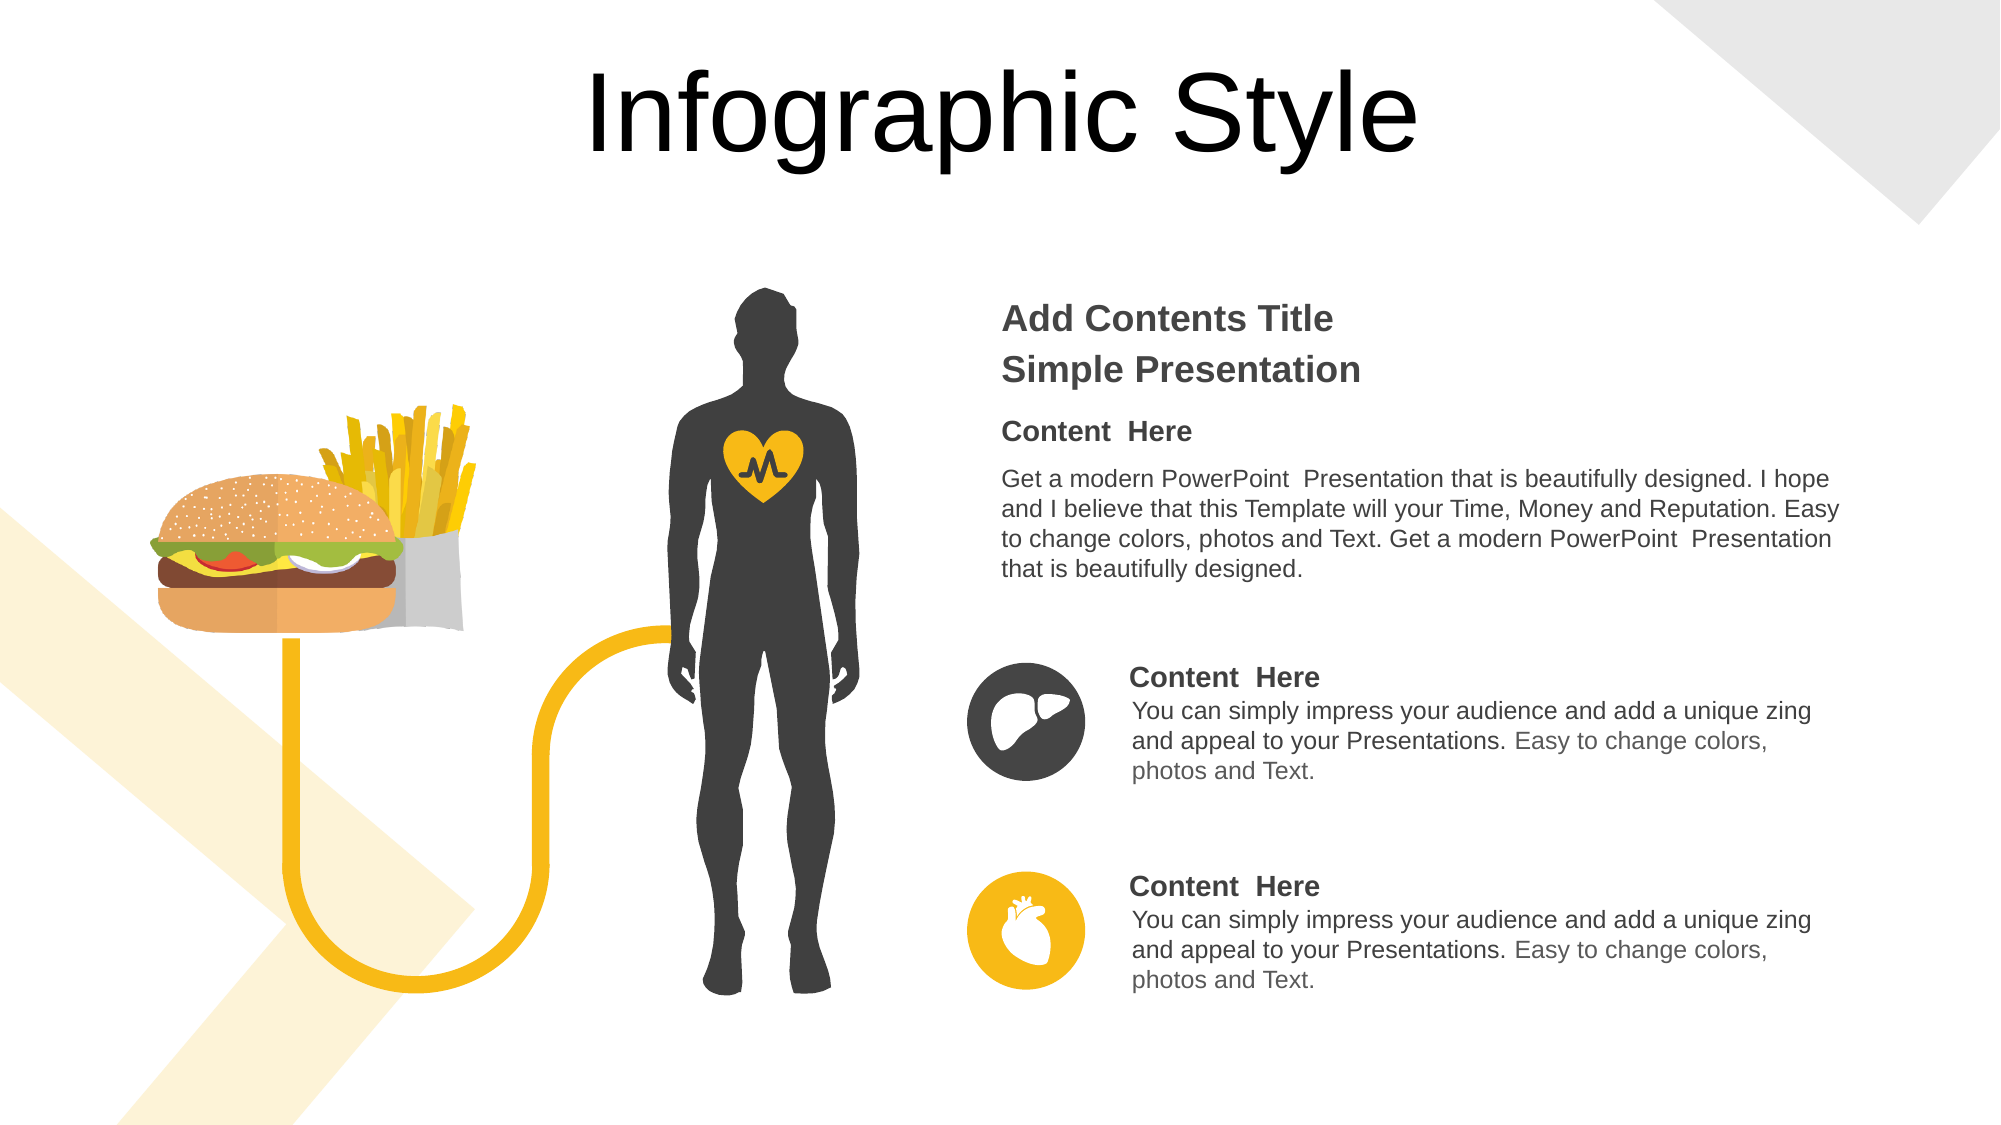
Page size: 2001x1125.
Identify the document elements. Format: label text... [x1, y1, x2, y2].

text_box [986, 286, 1514, 399]
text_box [282, 625, 800, 994]
text_box [991, 693, 1038, 751]
text_box [1037, 694, 1070, 720]
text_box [1114, 859, 1863, 1003]
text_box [1114, 650, 1863, 794]
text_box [986, 404, 1875, 592]
list Infographic Style [53, 55, 1952, 175]
text_box [667, 287, 860, 994]
text_box [1001, 896, 1051, 966]
text_box [722, 429, 805, 505]
text_box [966, 661, 1087, 782]
picture [149, 404, 476, 633]
text_box [966, 870, 1087, 991]
